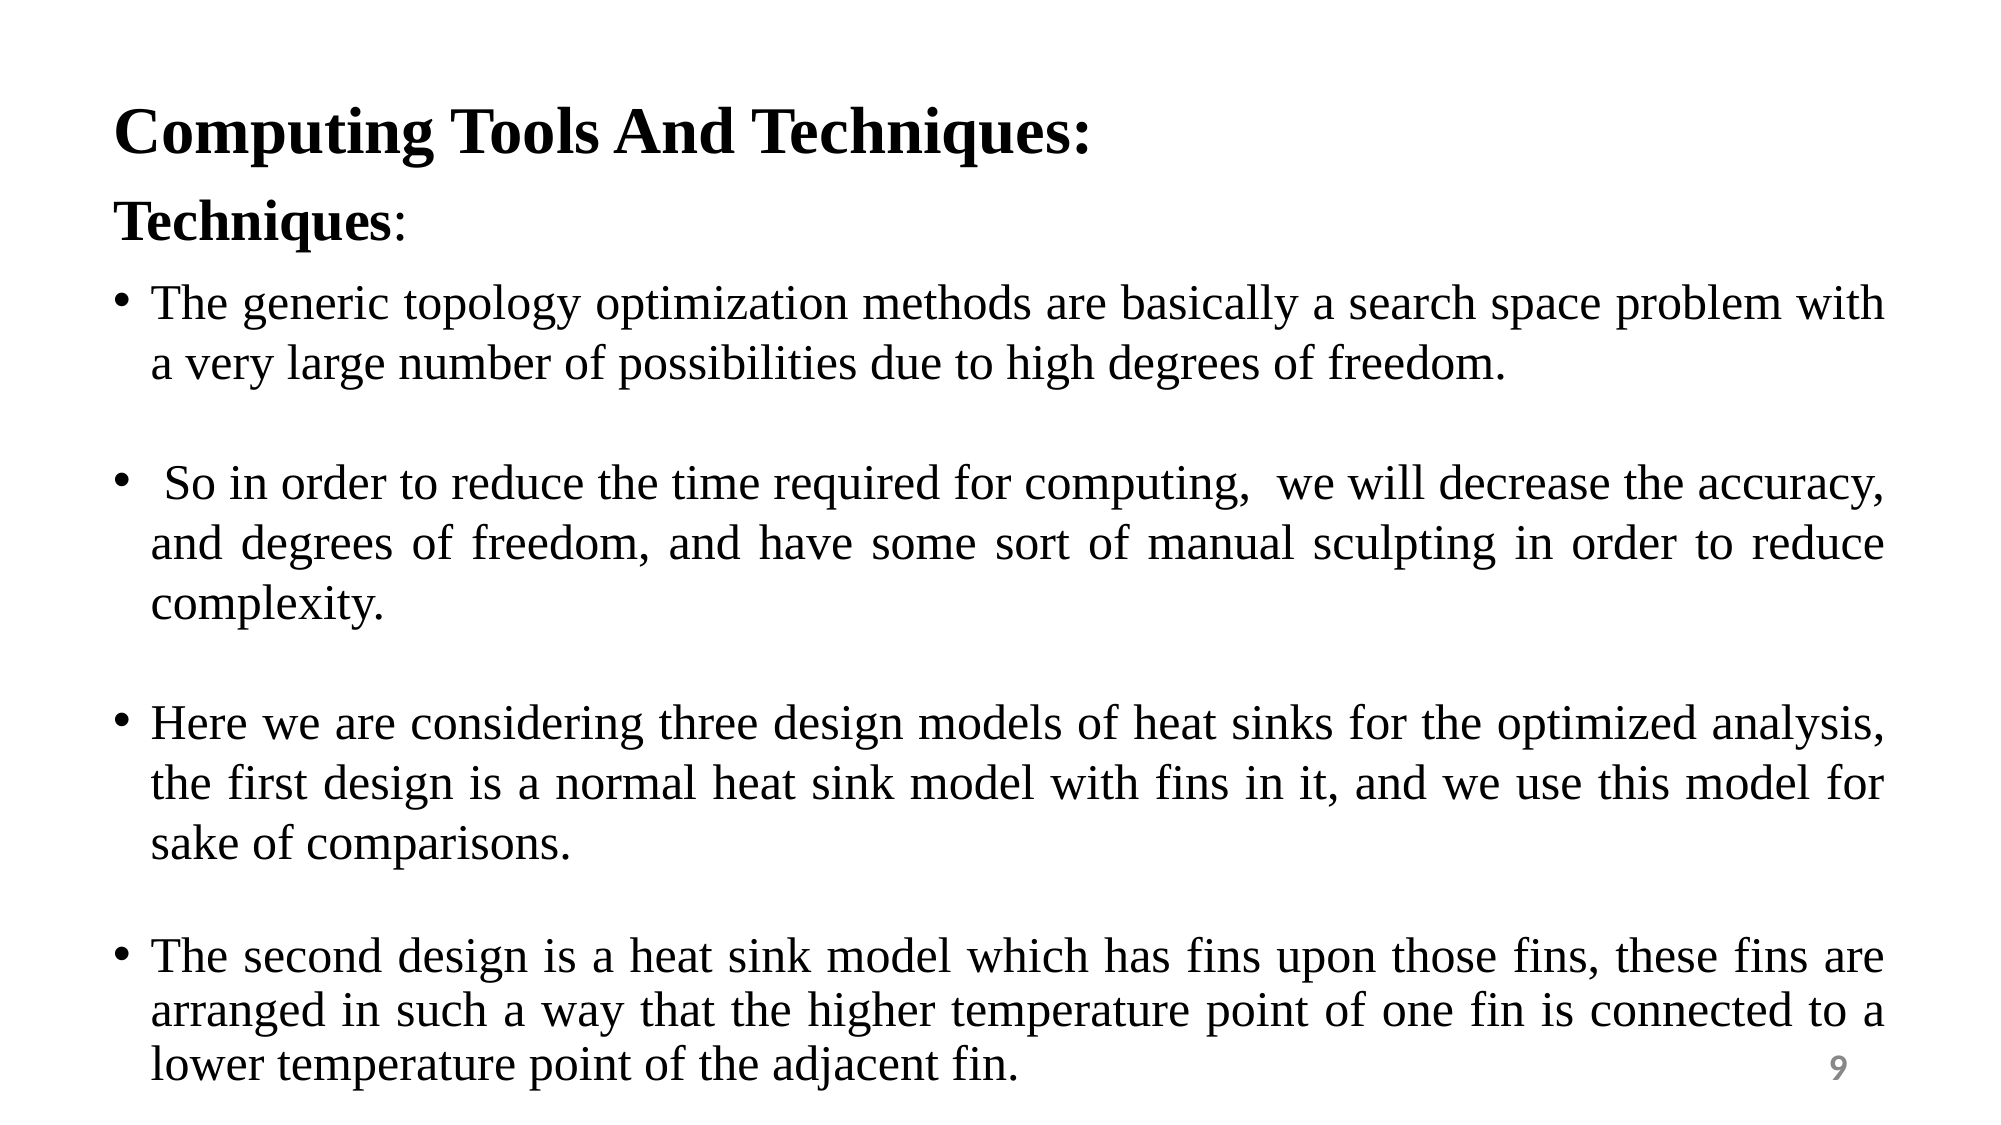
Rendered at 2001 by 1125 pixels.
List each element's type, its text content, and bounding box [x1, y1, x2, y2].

title Techniques: [98, 112, 1824, 331]
title Computing Tools And Techniques: [98, 22, 1824, 112]
list The generic topology optimization methods are basically a search space problem with a very large number of possibilities due to high degrees of freedom. So in order to reduce the time required for computing, we will decrease the accuracy, and degrees of freedom, and have some sort of manual sculpting in order to reduce complexity. Here we are considering three design models of heat sinks for the optimized analysis, the first design is a normal heat sink model with fins in it, and we use this model for sake of comparisons. The second design is a heat sink model which has fins upon those fins, these fins are arranged in such a way that the higher temperature point of one fin is connected to a lower temperature point of the adjacent fin. [98, 262, 1902, 1125]
